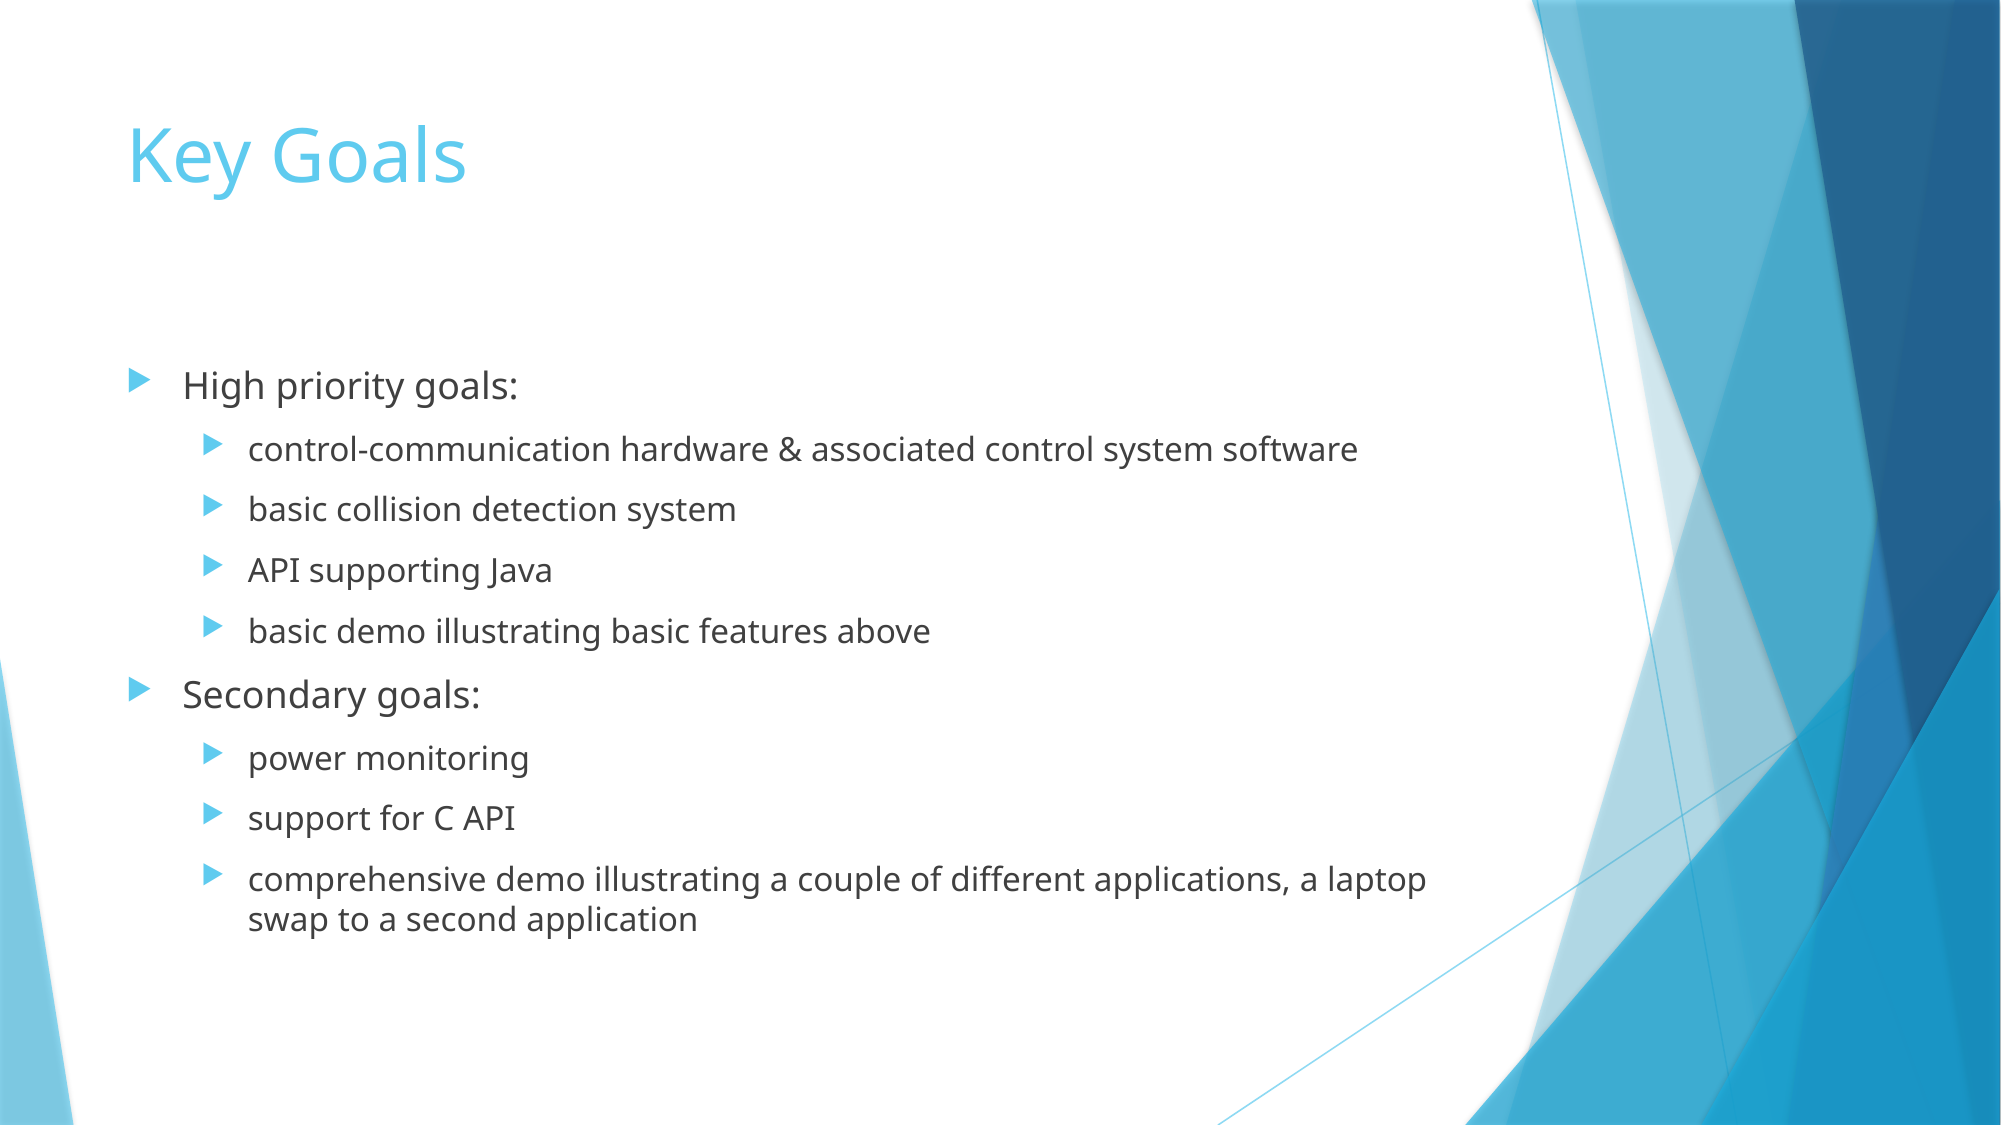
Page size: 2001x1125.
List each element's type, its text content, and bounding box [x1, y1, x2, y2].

list High priority goals: control-communication hardware & associated control system software basic collision detection system API supporting Java basic demo illustrating basic features above Secondary goals: power monitoring support for C API comprehensive demo illustrating a couple of different applications, a laptop swap to a second application [111, 354, 1522, 992]
title Key Goals [111, 99, 1522, 317]
